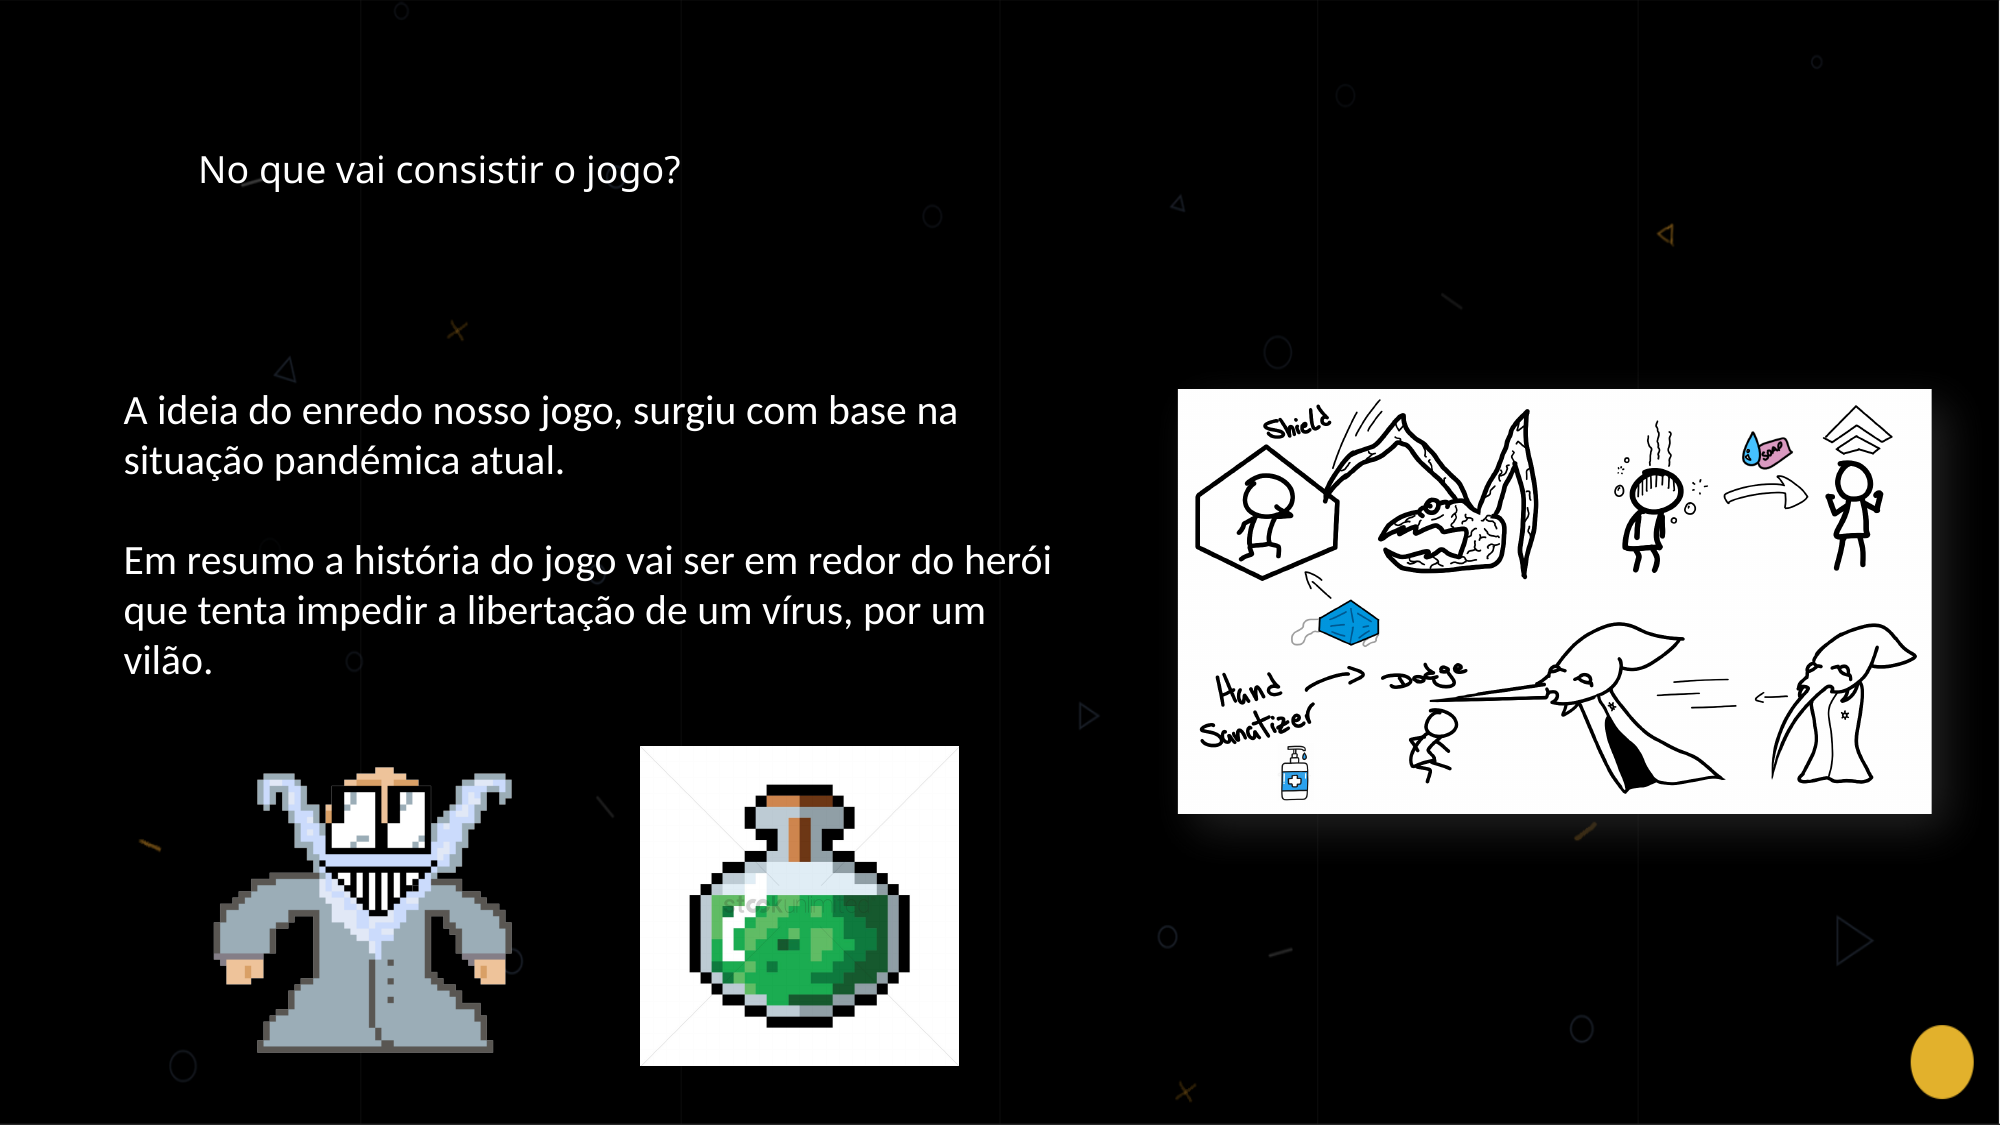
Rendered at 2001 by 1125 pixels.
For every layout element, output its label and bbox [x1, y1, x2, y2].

picture [1177, 389, 1932, 814]
picture [640, 746, 959, 1066]
picture [183, 693, 580, 1090]
list [0, 0, 2000, 1125]
